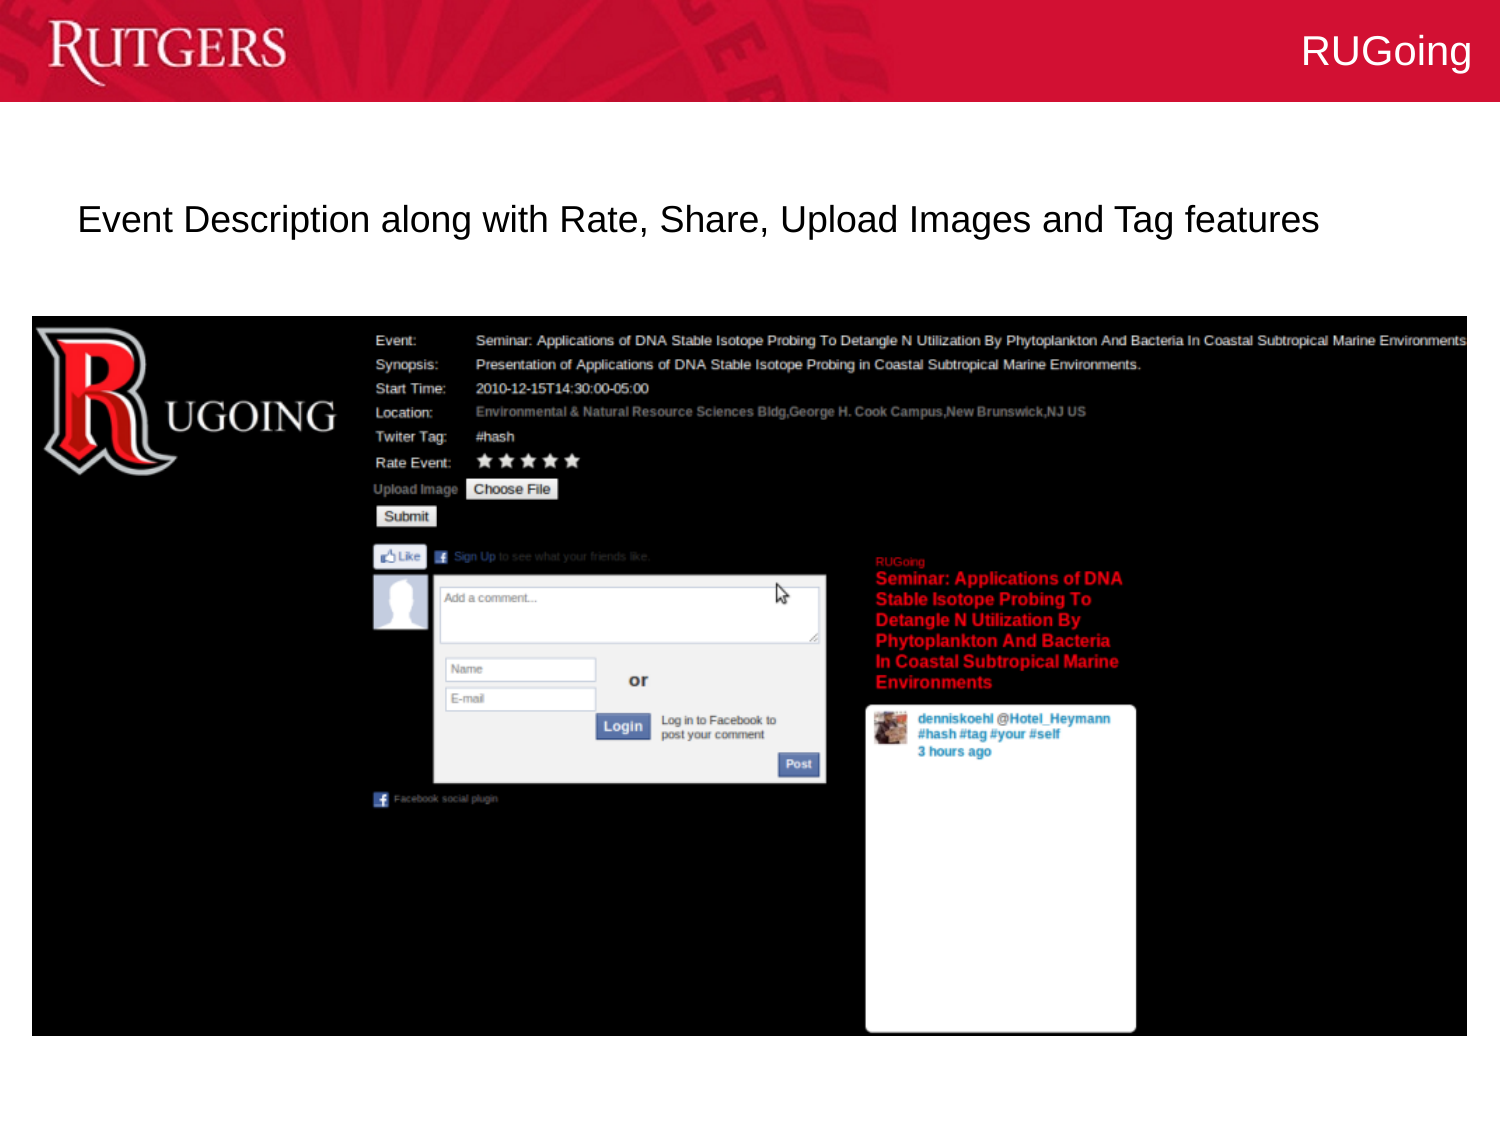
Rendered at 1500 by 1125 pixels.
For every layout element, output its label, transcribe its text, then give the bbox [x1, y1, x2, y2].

picture [0, 0, 1500, 102]
picture [31, 316, 1467, 1036]
text_box Event Description along with Rate, Share, Upload Images and Tag features [62, 187, 1417, 248]
